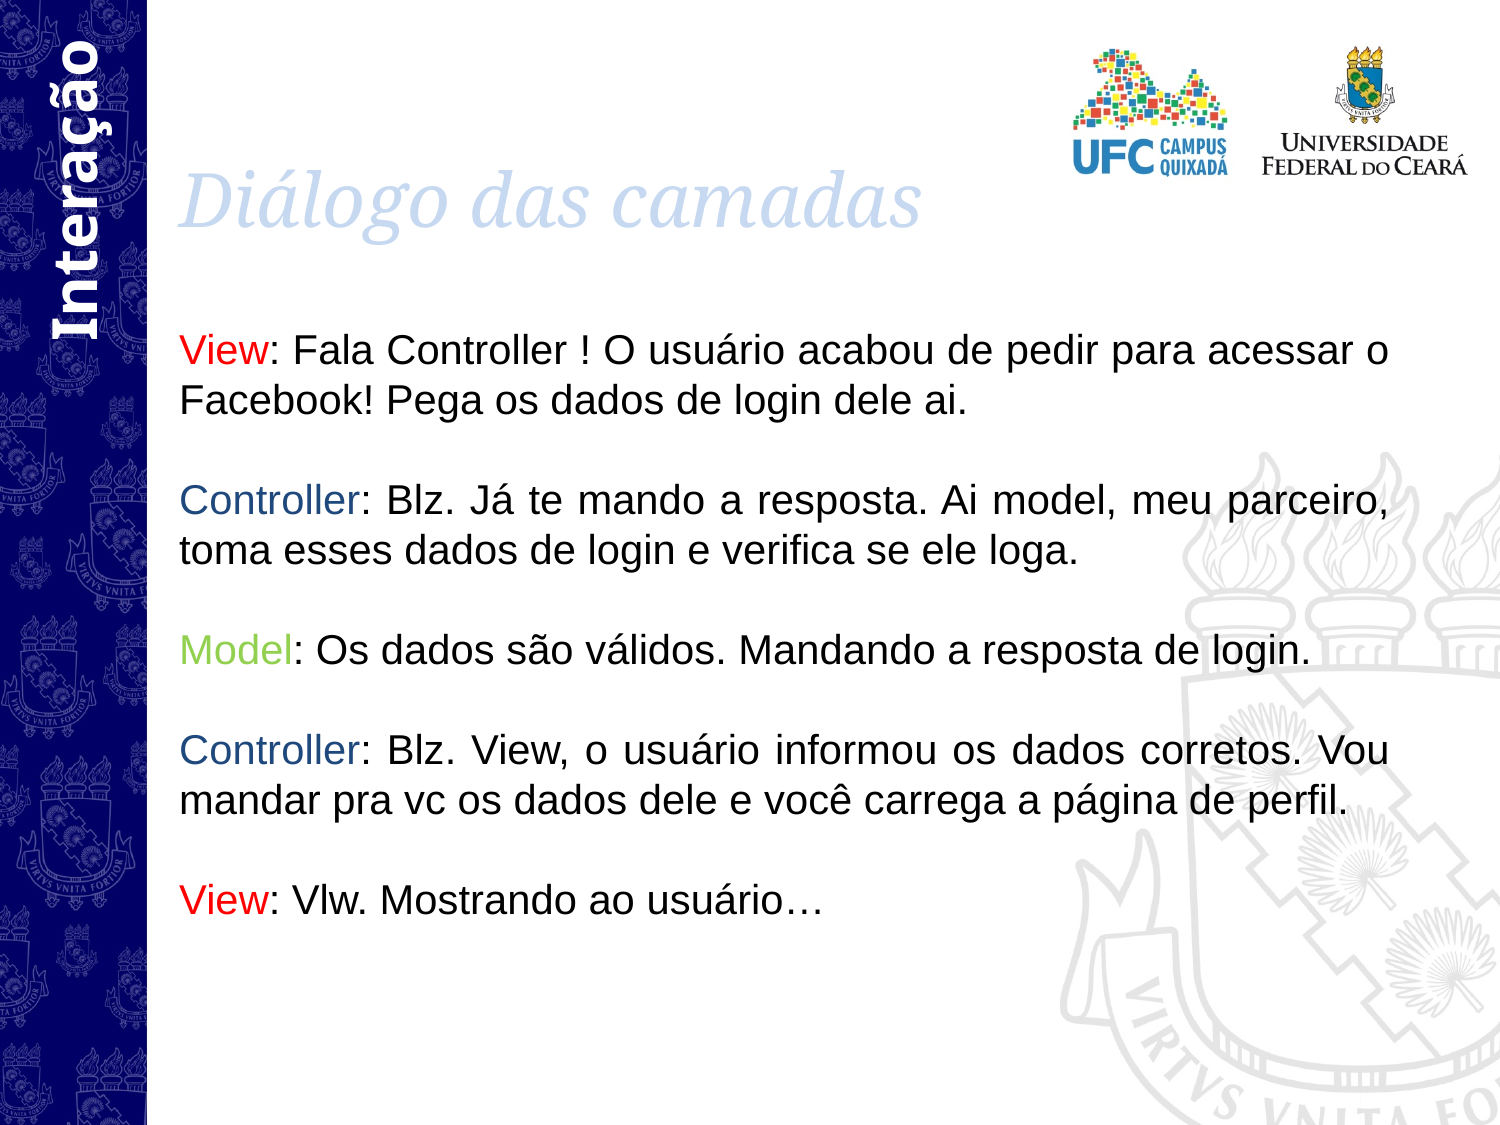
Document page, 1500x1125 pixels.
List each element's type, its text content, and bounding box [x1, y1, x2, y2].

picture [0, 0, 1500, 1125]
text_box Interação [27, 23, 119, 857]
text_box Diálogo das camadas View: Fala Controller ! O usuário acabou de pedir para acessar o Facebook! Pega os dados de login dele ai. Controller: Blz. Já te mando a resposta. Ai model, meu parceiro, toma esses dados de login e verifica se ele loga. Model: Os dados são válidos. Mandando a resposta de login. Controller: Blz. View, o usuário informou os dados corretos. Vou mandar pra vc os dados dele e você carrega a página de perfil. View: Vlw. Mostrando ao usuário… [179, 58, 1391, 1067]
